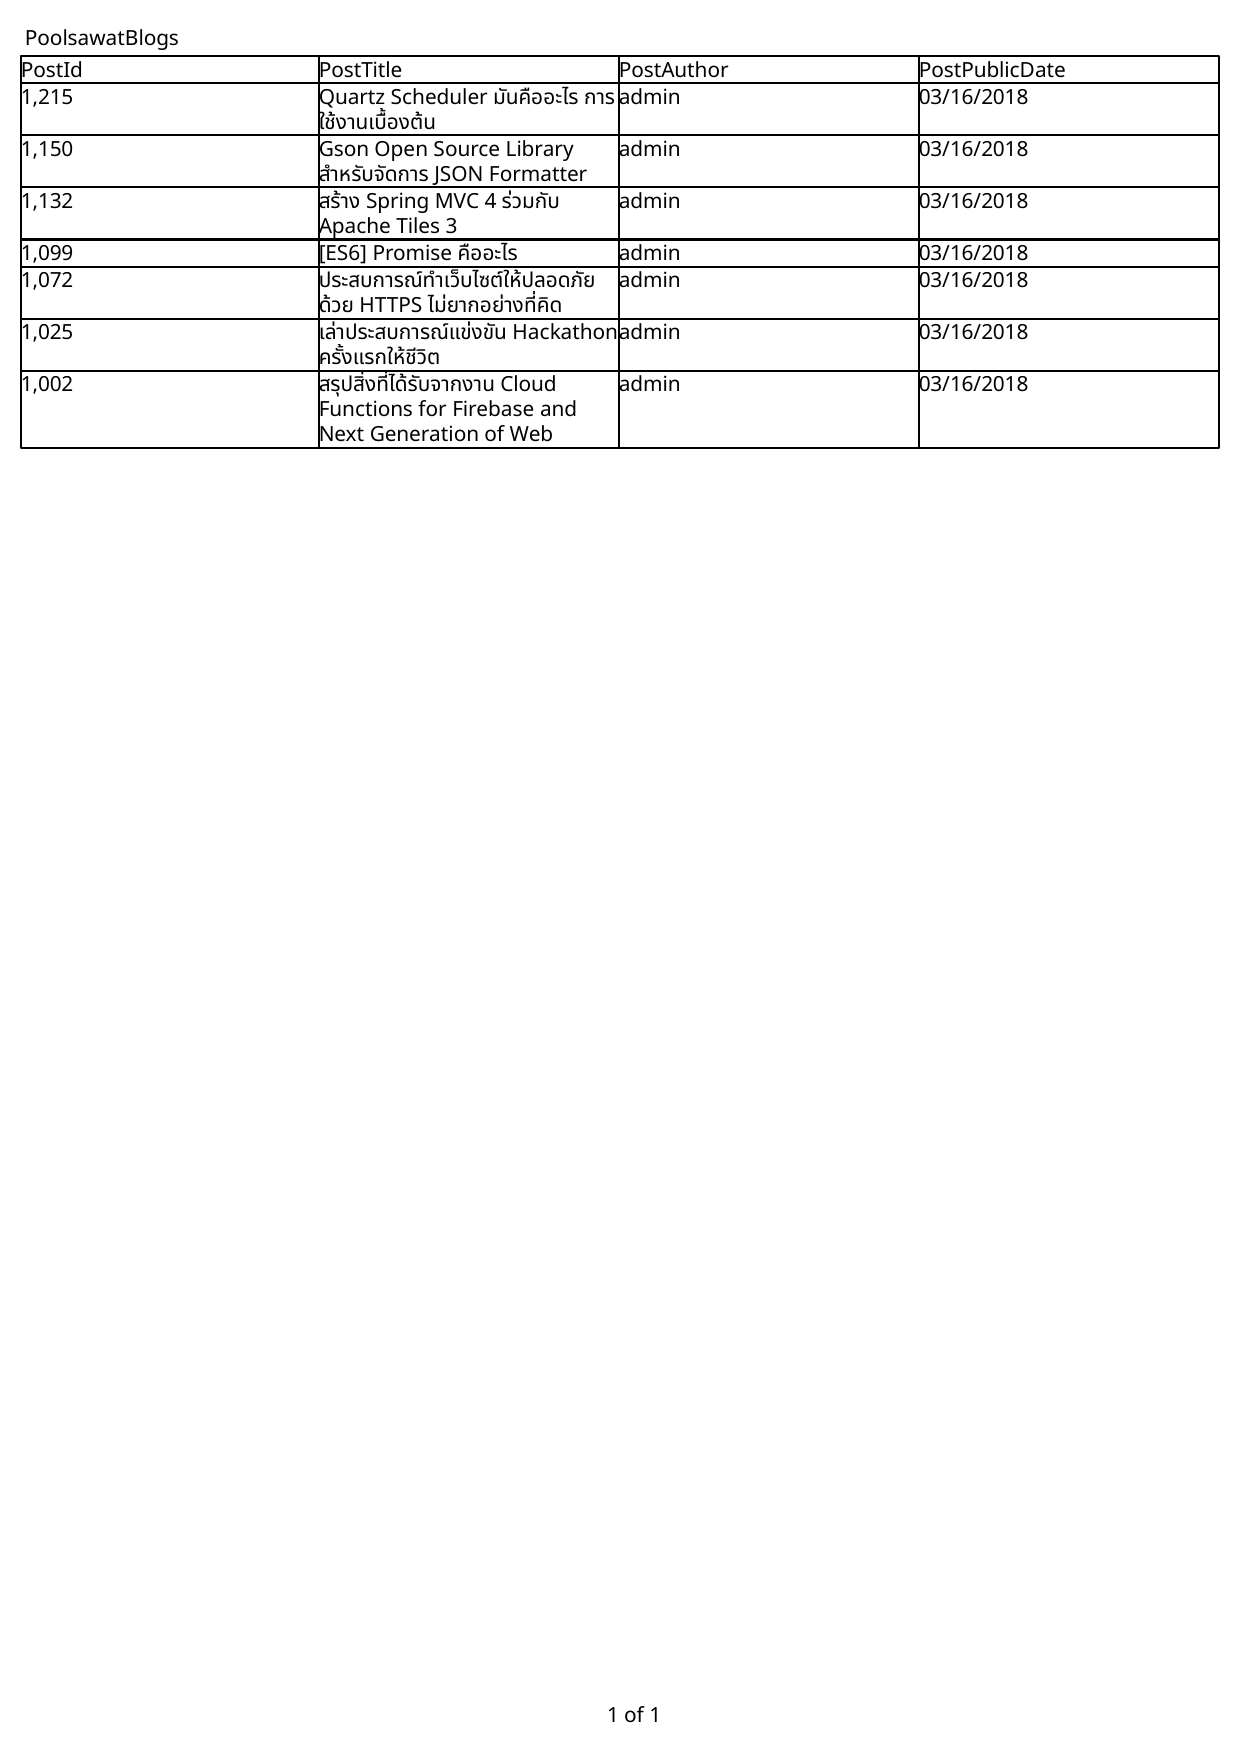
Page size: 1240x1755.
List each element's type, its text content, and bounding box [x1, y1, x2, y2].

text_box PostTitle [318, 56, 618, 83]
text_box 1,002 [20, 370, 318, 448]
text_box สร้าง Spring MVC 4 ร่วมกับ Apache Tiles 3 [318, 187, 618, 239]
text_box 1,150 [20, 135, 318, 187]
text_box PostAuthor [618, 56, 918, 83]
text_box 1,025 [20, 318, 318, 370]
text_box admin [618, 370, 918, 448]
text_box Gson Open Source Library สำหรับจัดการ JSON Formatter [318, 135, 618, 187]
text_box 1,072 [20, 266, 318, 318]
text_box 1,132 [20, 187, 318, 239]
text_box 03/16/2018 [918, 370, 1219, 448]
text_box PostId [20, 56, 318, 83]
text_box Quartz Scheduler มันคืออะไร การใช้งานเบื้องต้น [318, 83, 618, 135]
text_box admin [618, 135, 918, 187]
text_box 1,215 [20, 83, 318, 135]
text_box 03/16/2018 [918, 318, 1219, 370]
text_box admin [618, 83, 918, 135]
text_box 03/16/2018 [918, 135, 1219, 187]
text_box admin [618, 318, 918, 370]
text_box เล่าประสบการณ์แข่งขัน Hackathon ครั้งแรกให้ชีวิต [318, 318, 618, 370]
text_box PostPublicDate [918, 56, 1219, 83]
text_box 03/16/2018 [918, 266, 1219, 318]
text_box ประสบการณ์ทำเว็บไซต์ให้ปลอดภัยด้วย HTTPS ไม่ยากอย่างที่คิด [318, 266, 618, 318]
text_box admin [618, 266, 918, 318]
text_box 1 [20, 1697, 618, 1734]
text_box of 1 [618, 1697, 1219, 1734]
text_box 03/16/2018 [918, 239, 1219, 266]
text_box [ES6] Promise คืออะไร [318, 239, 618, 266]
text_box admin [618, 187, 918, 239]
text_box PoolsawatBlogs [20, 20, 1219, 56]
text_box สรุปสิ่งที่ได้รับจากงาน Cloud Functions for Firebase and Next Generation of Web [318, 370, 618, 448]
text_box 1,099 [20, 239, 318, 266]
text_box admin [618, 239, 918, 266]
text_box 03/16/2018 [918, 187, 1219, 239]
text_box 03/16/2018 [918, 83, 1219, 135]
